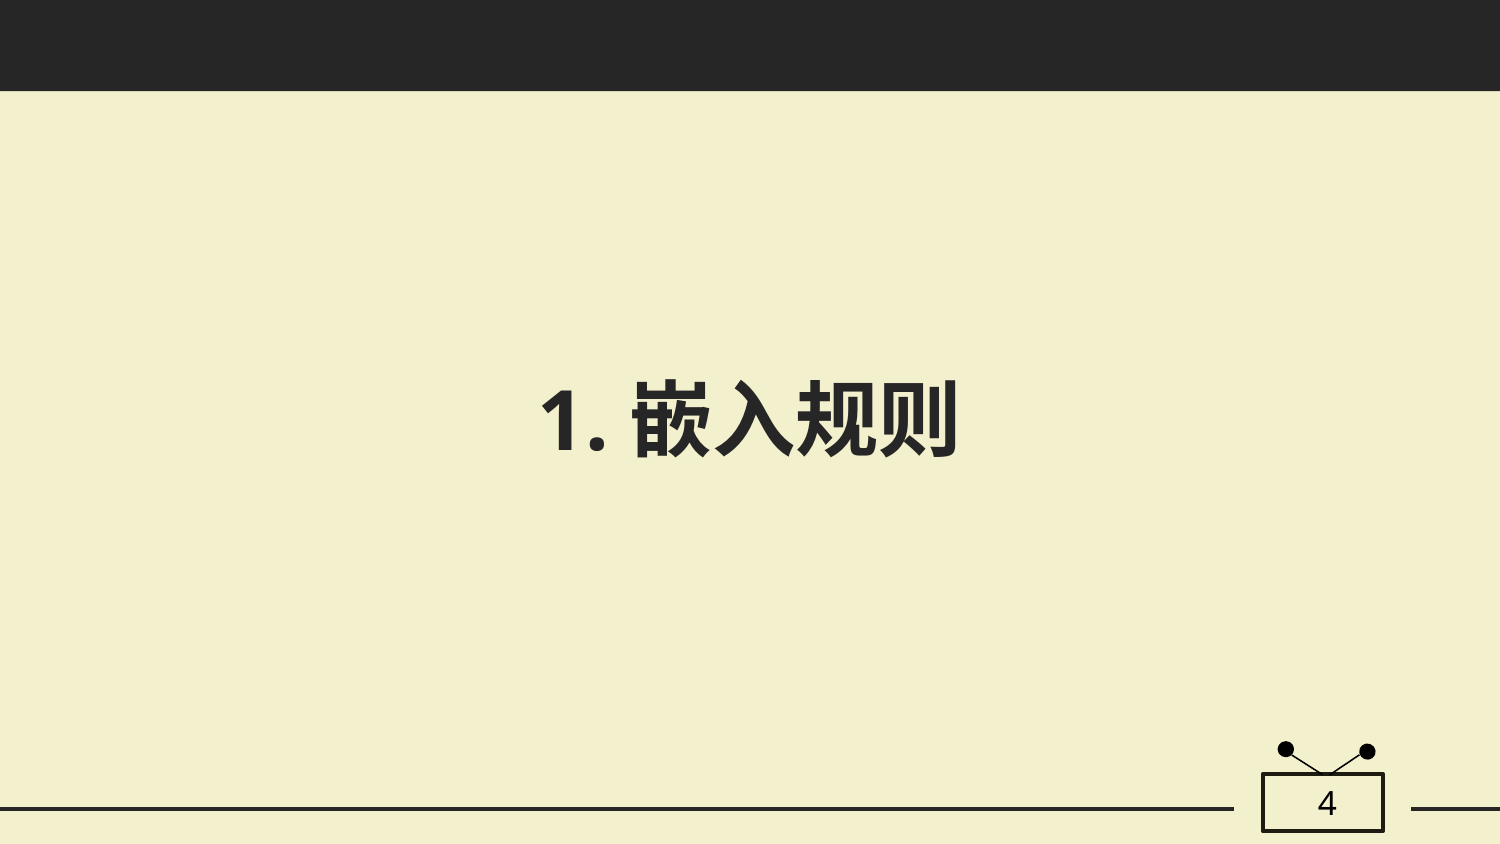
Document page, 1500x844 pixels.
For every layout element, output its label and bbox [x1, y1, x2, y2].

text_box [1262, 740, 1383, 832]
text_box [0, 0, 1500, 810]
